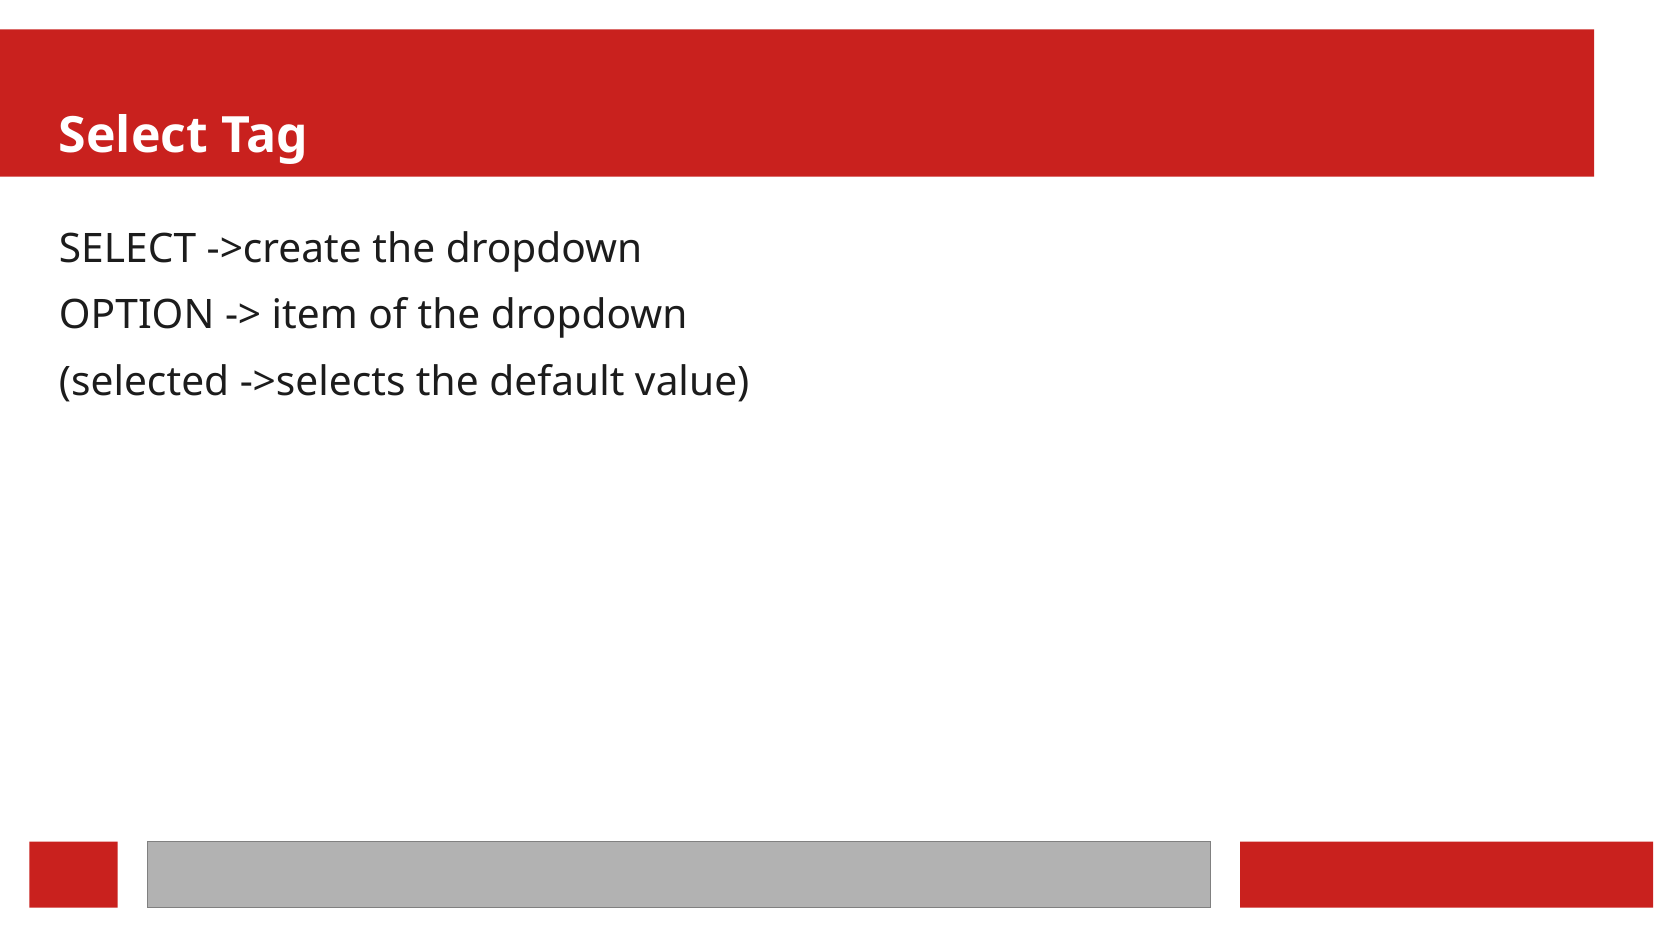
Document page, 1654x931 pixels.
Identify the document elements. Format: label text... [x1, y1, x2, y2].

text_box Select Tag [58, 44, 1595, 162]
text_box SELECT ->create the dropdown OPTION -> item of the dropdown (selected ->selects the default value) [58, 221, 1565, 797]
